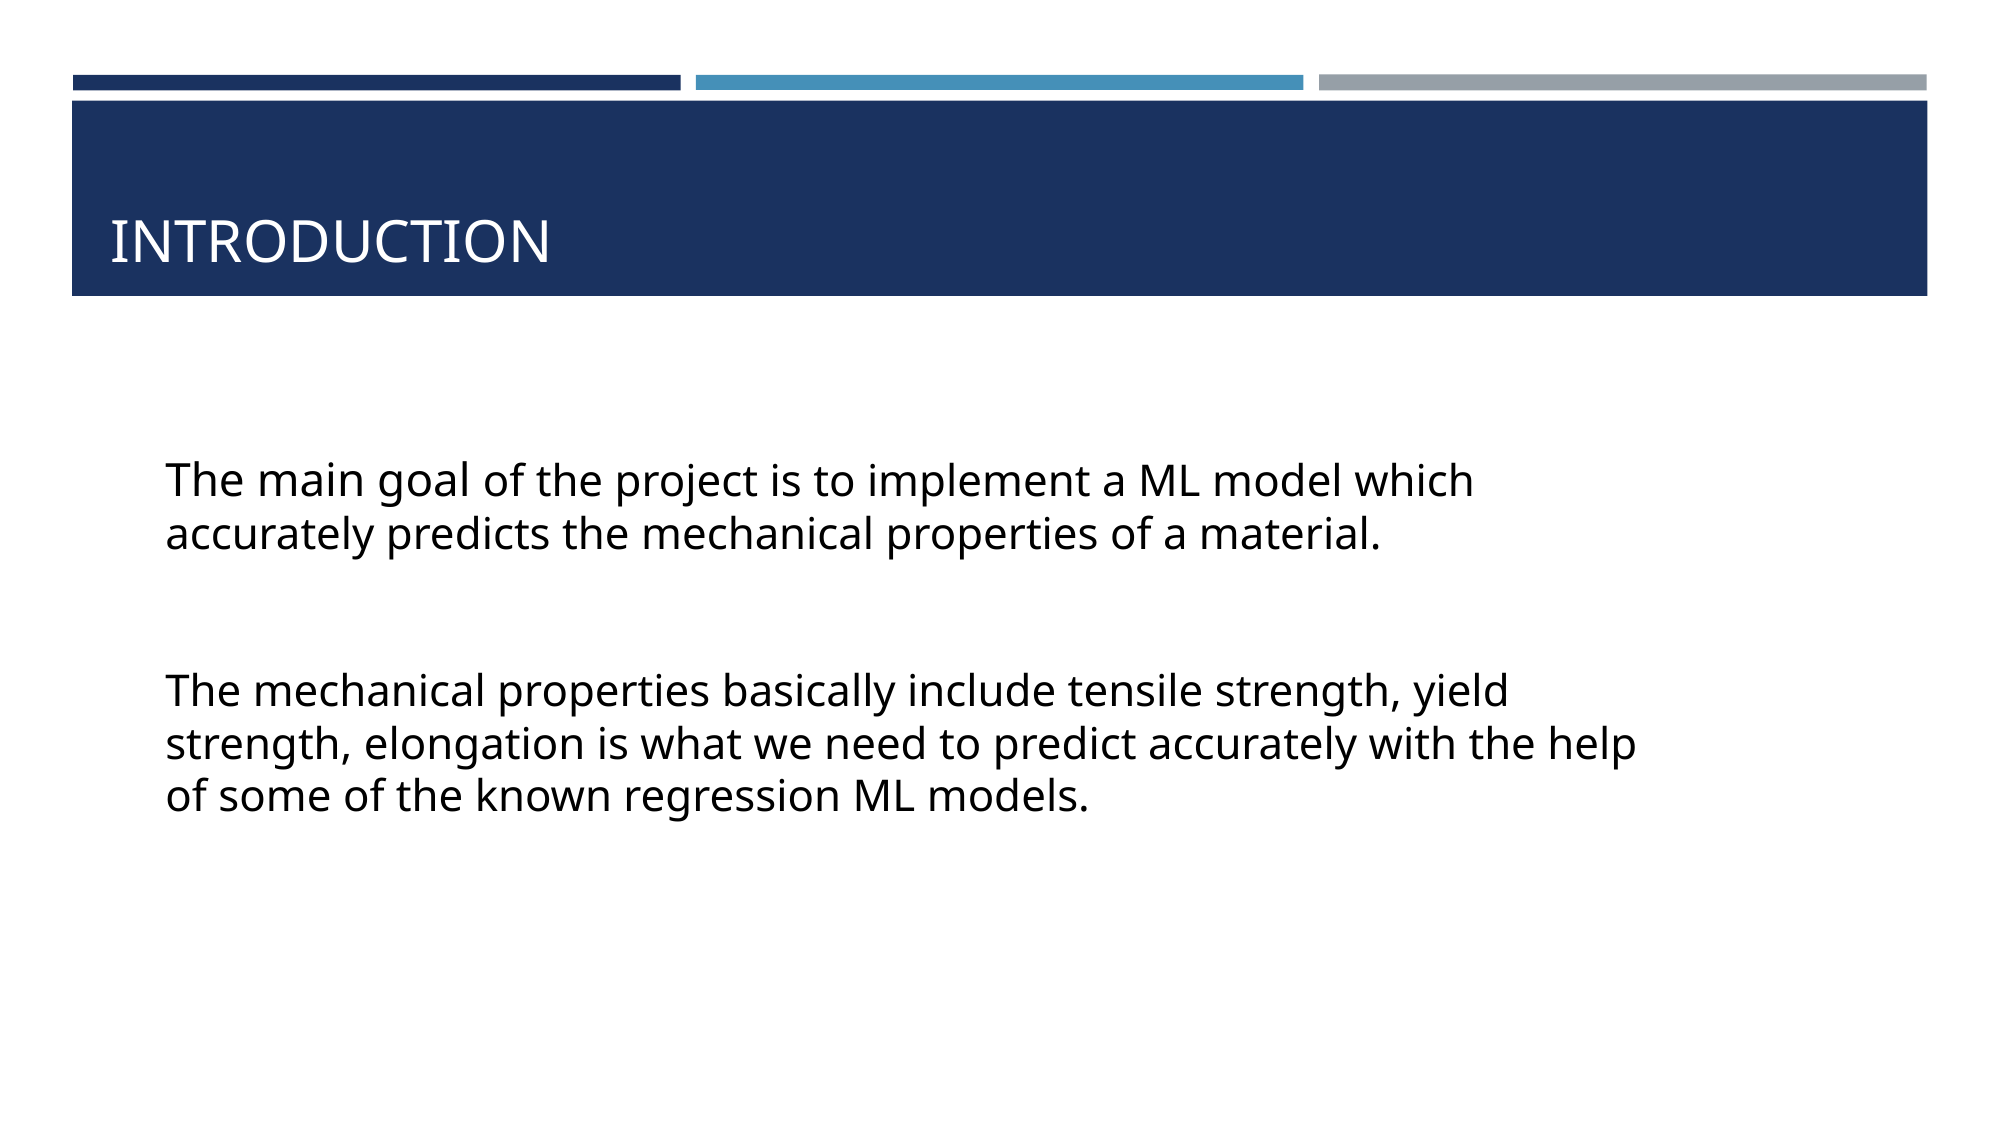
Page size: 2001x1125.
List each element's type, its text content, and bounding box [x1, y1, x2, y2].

title INTRODUCTION [95, 115, 1905, 282]
text_box The main goal of the project is to implement a ML model which accurately predicts the mechanical properties of a material. The mechanical properties basically include tensile strength, yield strength, elongation is what we need to predict accurately with the help of some of the known regression ML models. [75, 388, 1671, 939]
